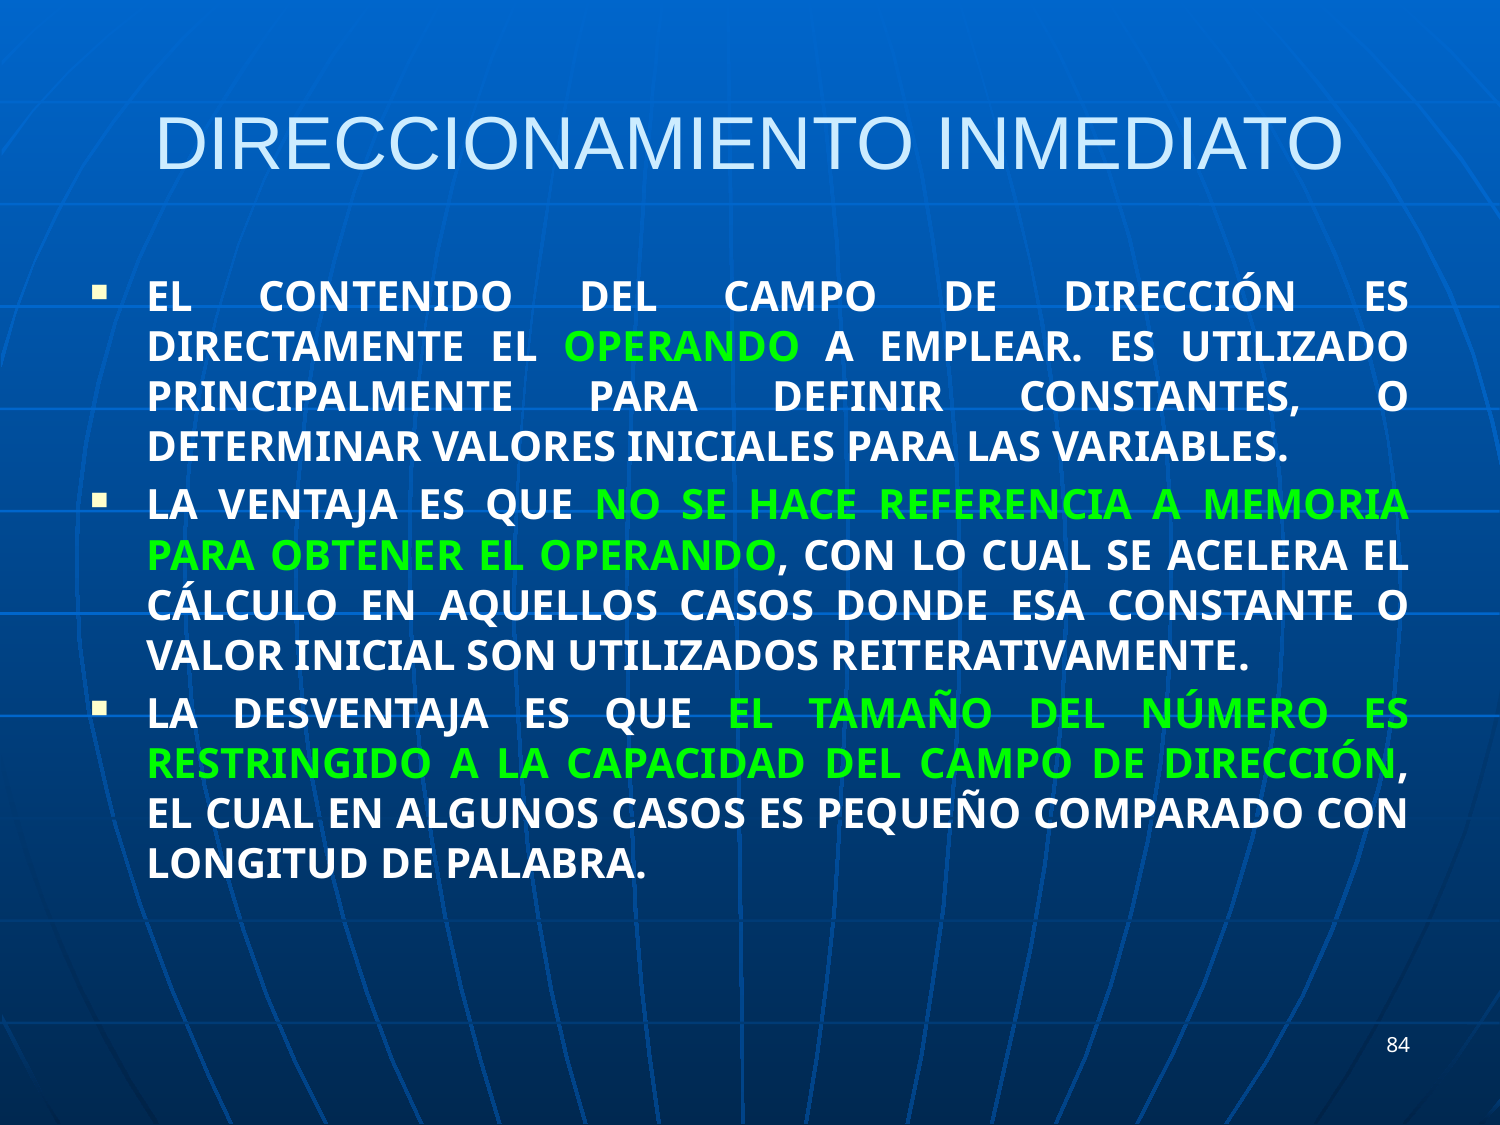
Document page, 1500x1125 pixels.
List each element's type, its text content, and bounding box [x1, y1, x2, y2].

title DIRECCIONAMIENTO INMEDIATO [74, 45, 1426, 233]
list el contenido del campo de dirección es directamente el operando a emplear. Es utilizado principalmente para definir constantes, o determinar valores iniciales para las variables. La ventaja es que no se hace referencia a memoria para obtener el operando, con lo cual se acelera el cálculo en aquellos casos donde esa constante o valor inicial son utilizados reiterativamente. La desventaja es que el tamaño del número es restringido a la capacidad del campo de dirección, el cual en algunos casos es pequeño comparado con longitud de palabra. [74, 262, 1426, 1006]
slide_number 84 [1074, 1023, 1426, 1100]
